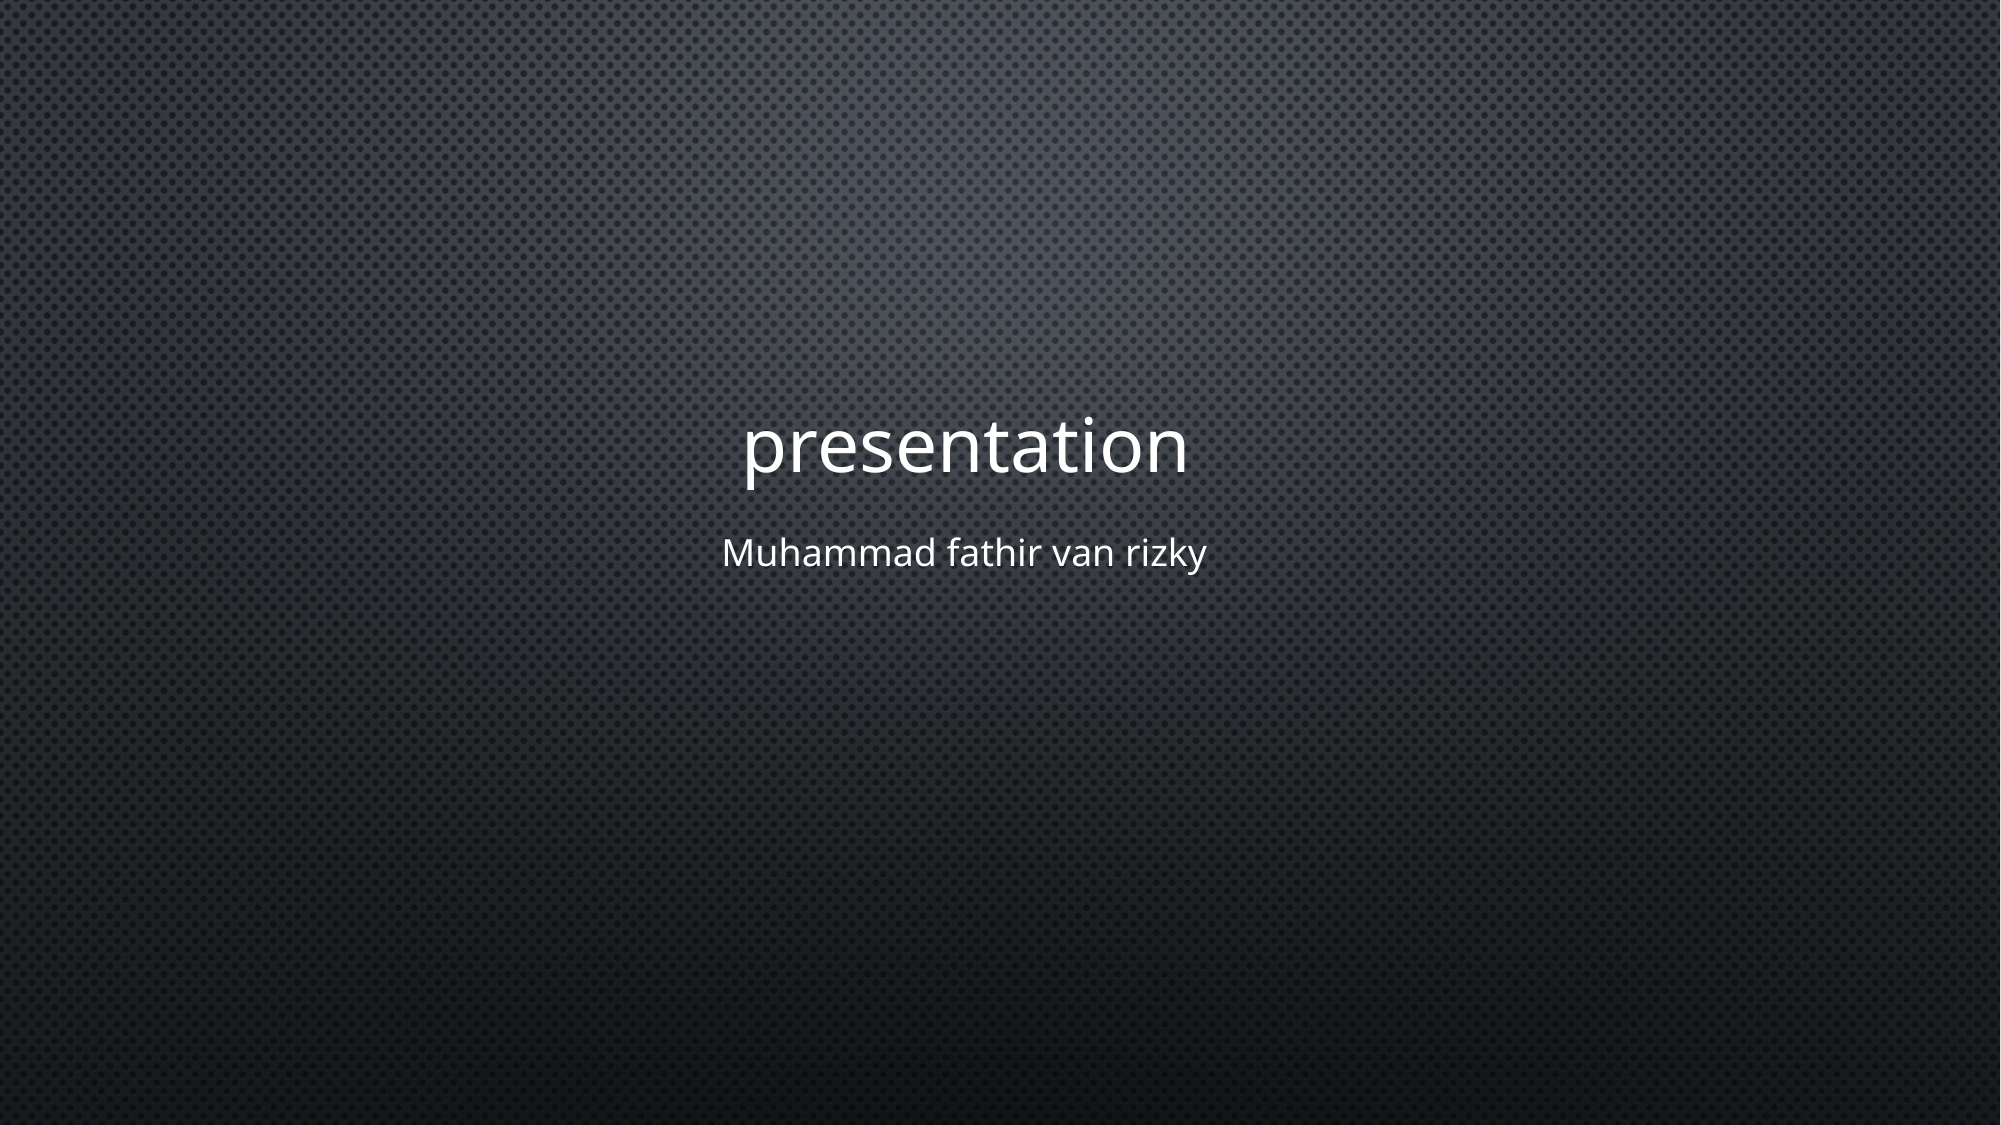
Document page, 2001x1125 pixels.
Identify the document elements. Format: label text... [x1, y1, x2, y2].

text_box presentation [726, 390, 1230, 496]
text_box Muhammad fathir van rizky [706, 521, 1250, 582]
